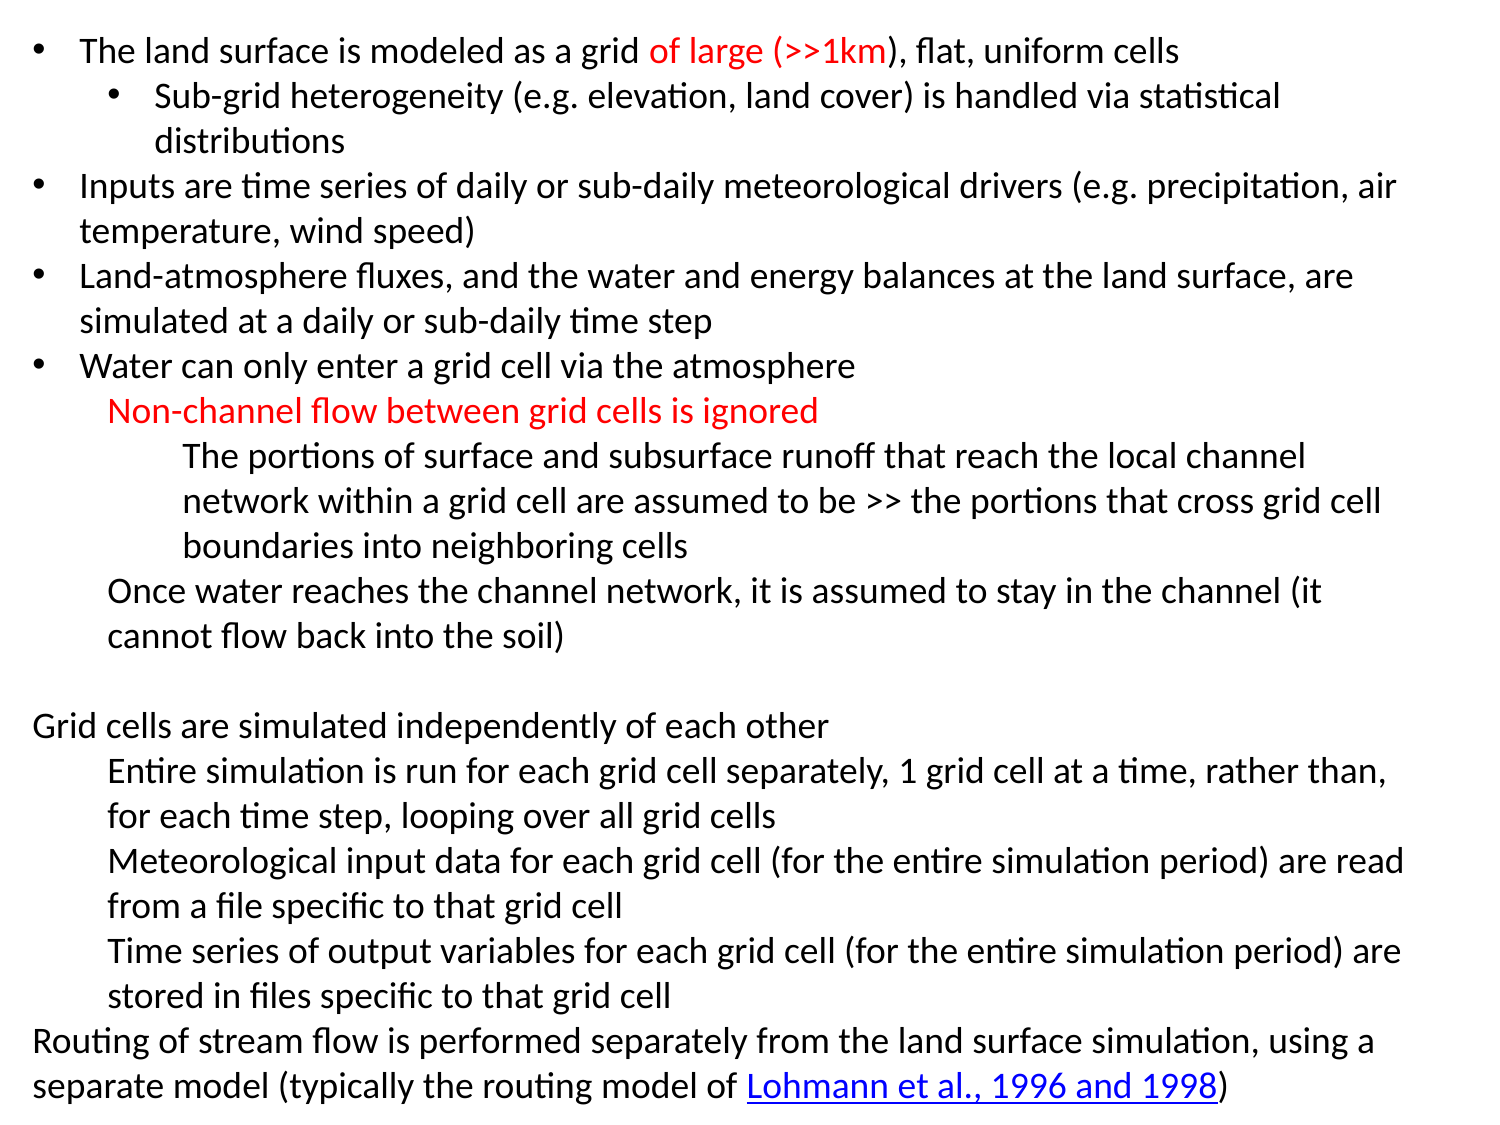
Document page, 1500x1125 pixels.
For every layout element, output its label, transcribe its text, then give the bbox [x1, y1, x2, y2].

text_box The land surface is modeled as a grid of large (>>1km), flat, uniform cells Sub-grid heterogeneity (e.g. elevation, land cover) is handled via statistical distributions Inputs are time series of daily or sub-daily meteorological drivers (e.g. precipitation, air temperature, wind speed) Land-atmosphere fluxes, and the water and energy balances at the land surface, are simulated at a daily or sub-daily time step Water can only enter a grid cell via the atmosphere Non-channel flow between grid cells is ignored The portions of surface and subsurface runoff that reach the local channel network within a grid cell are assumed to be >> the portions that cross grid cell boundaries into neighboring cells Once water reaches the channel network, it is assumed to stay in the channel (it cannot flow back into the soil) Grid cells are simulated independently of each other Entire simulation is run for each grid cell separately, 1 grid cell at a time, rather than, for each time step, looping over all grid cells Meteorological input data for each grid cell (for the entire simulation period) are read from a file specific to that grid cell Time series of output variables for each grid cell (for the entire simulation period) are stored in files specific to that grid cell Routing of stream flow is performed separately from the land surface simulation, using a separate model (typically the routing model of Lohmann et al., 1996 and 1998) [17, 19, 1436, 1125]
